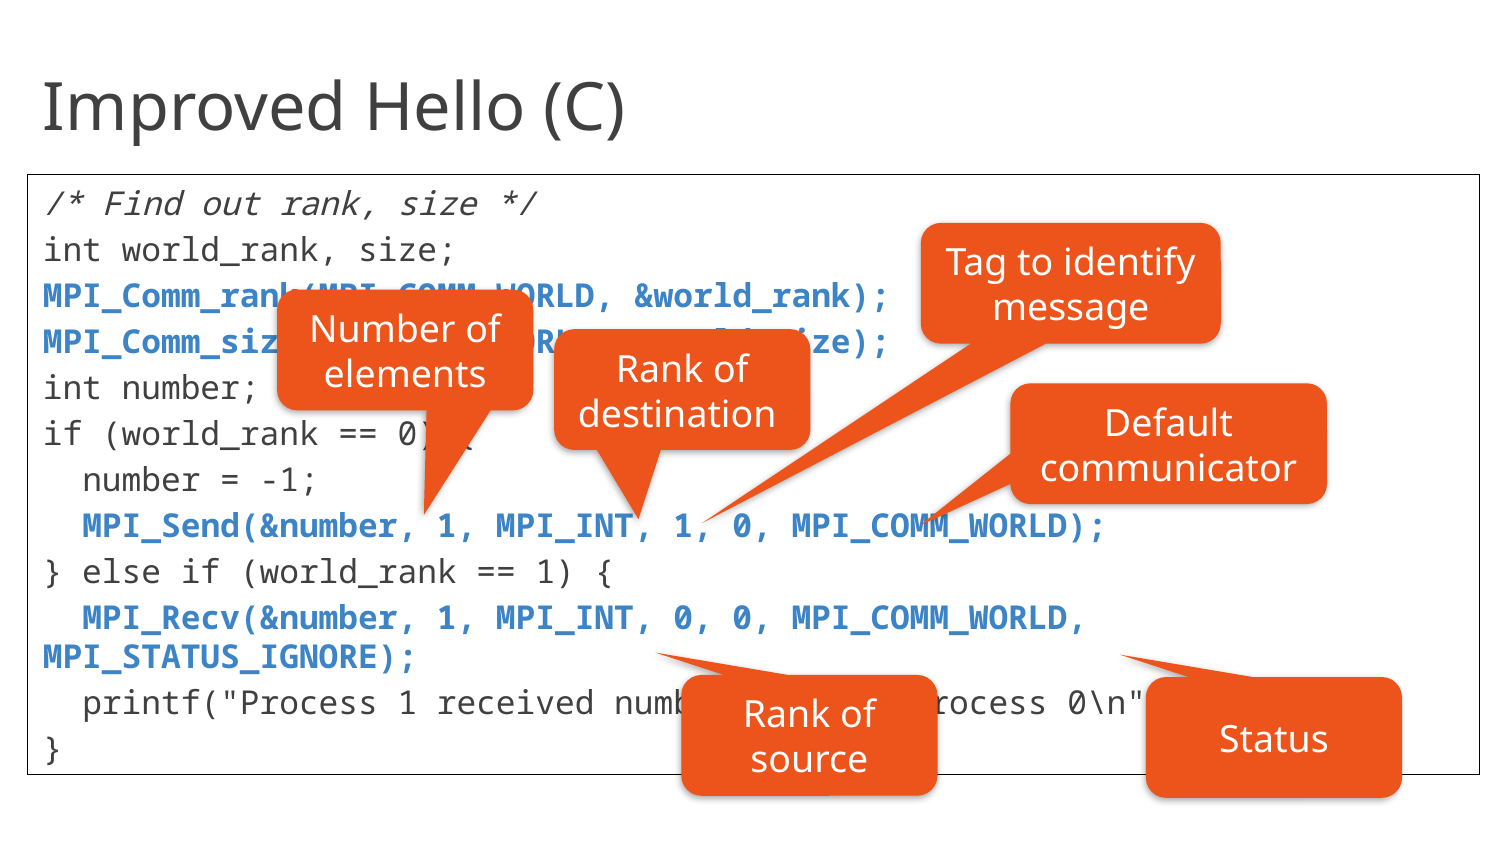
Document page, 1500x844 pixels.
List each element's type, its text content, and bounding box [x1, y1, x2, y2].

text_box Rank of source [654, 651, 939, 797]
text_box Status [1119, 653, 1403, 799]
text_box Default communicator [919, 382, 1328, 527]
text_box Rank of destination [553, 328, 812, 520]
text_box Tag to identify message [700, 222, 1222, 525]
title Improved Hello (C) [27, 33, 1480, 174]
list /* Find out rank, size */ int world_rank, size; MPI_Comm_rank(MPI_COMM_WORLD, &world_rank); MPI_Comm_size(MPI_COMM_WORLD, &world_size); int number; if (world_rank == 0) { number = -1; MPI_Send(&number, 1, MPI_INT, 1, 0, MPI_COMM_WORLD); } else if (world_rank == 1) { MPI_Recv(&number, 1, MPI_INT, 0, 0, MPI_COMM_WORLD, MPI_STATUS_IGNORE); printf("Process 1 received number %d from process 0\n", number); } [27, 174, 1480, 775]
text_box Number of elements [276, 288, 535, 516]
